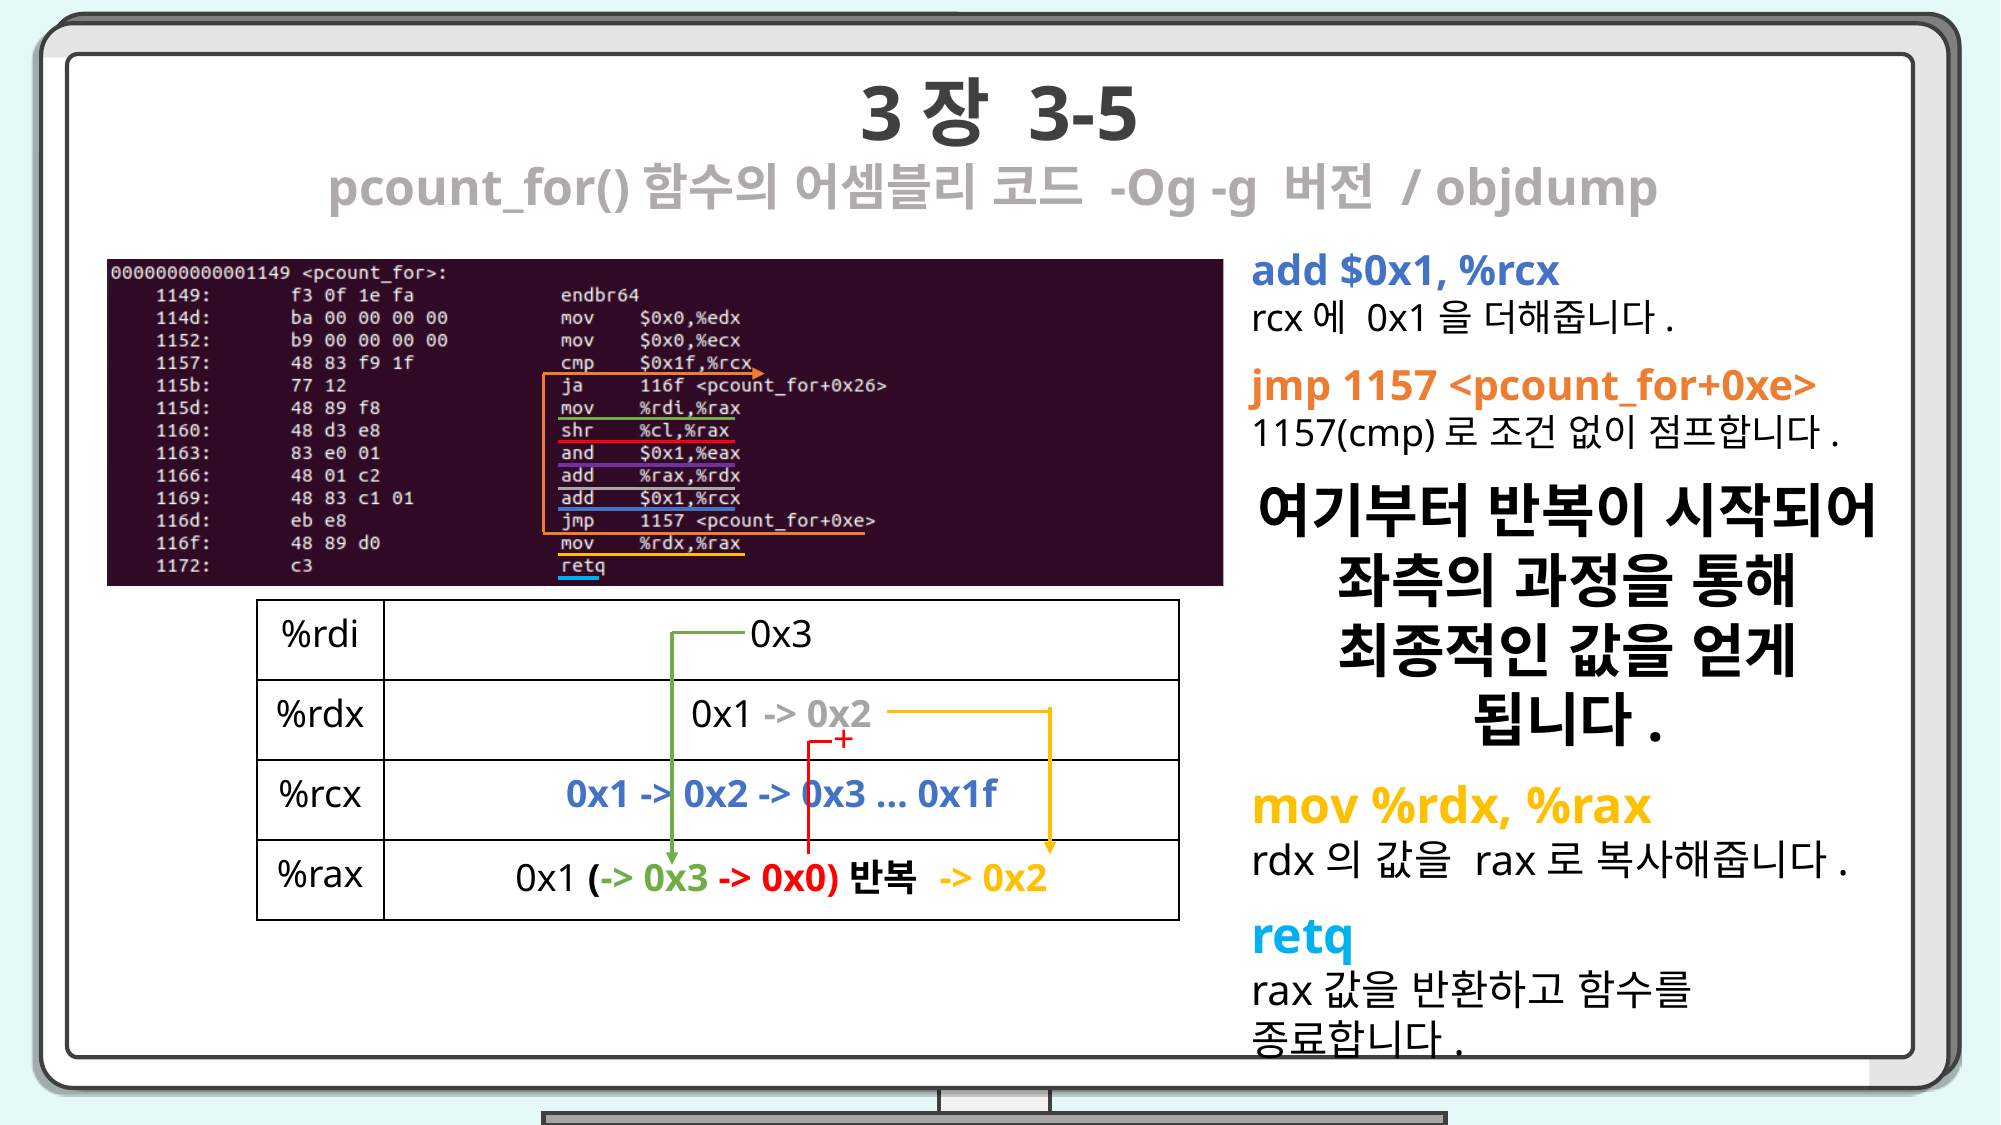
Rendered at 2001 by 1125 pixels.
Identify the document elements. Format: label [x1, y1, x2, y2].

text_box [40, 13, 1960, 1125]
picture [107, 259, 1224, 586]
